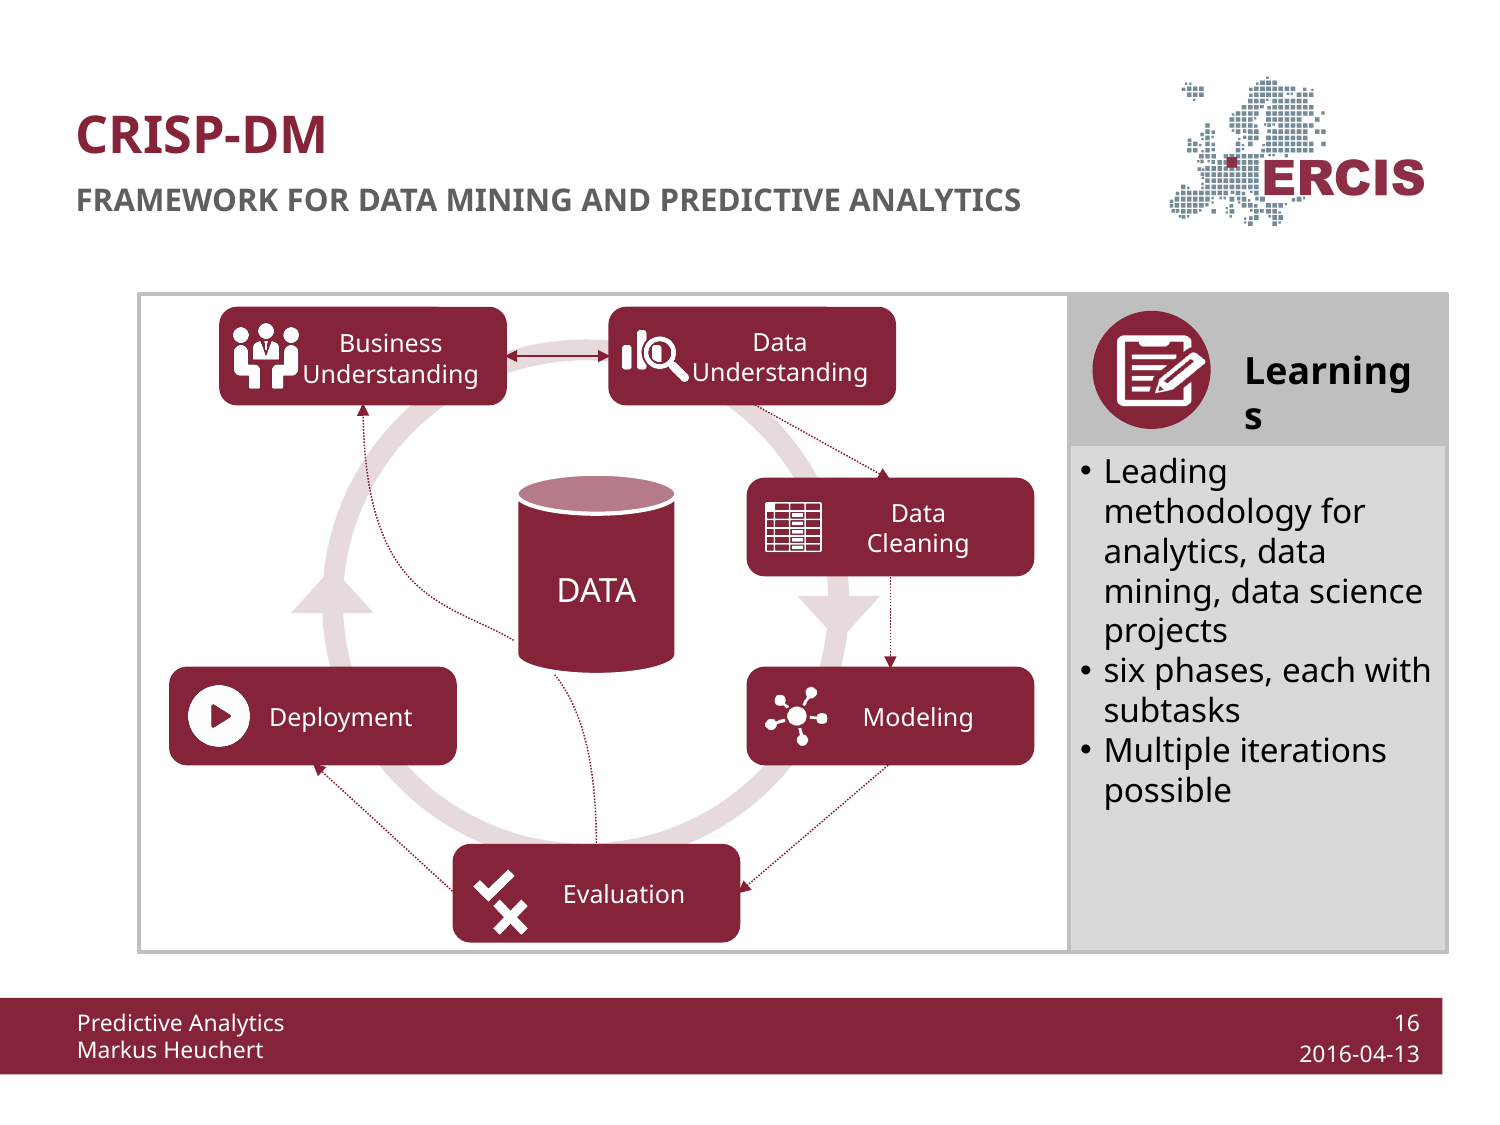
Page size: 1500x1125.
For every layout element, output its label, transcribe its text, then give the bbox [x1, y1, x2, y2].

text_box [138, 294, 1068, 953]
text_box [170, 668, 455, 764]
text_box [748, 668, 1033, 764]
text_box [454, 845, 739, 941]
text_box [258, 507, 702, 742]
text_box Leading methodology for analytics, data mining, data science projects six phases, each with subtasks Multiple iterations possible [1068, 444, 1447, 953]
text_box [748, 479, 1033, 575]
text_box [610, 308, 895, 404]
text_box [221, 308, 506, 404]
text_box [737, 762, 891, 894]
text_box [1092, 310, 1211, 430]
list framework for data mining and predictive analytics [60, 172, 1129, 220]
title crisp-dM [61, 94, 1128, 174]
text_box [312, 762, 455, 894]
text_box [1068, 294, 1447, 444]
text_box Learnings [1229, 339, 1442, 445]
picture [1167, 72, 1426, 229]
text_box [751, 403, 891, 481]
